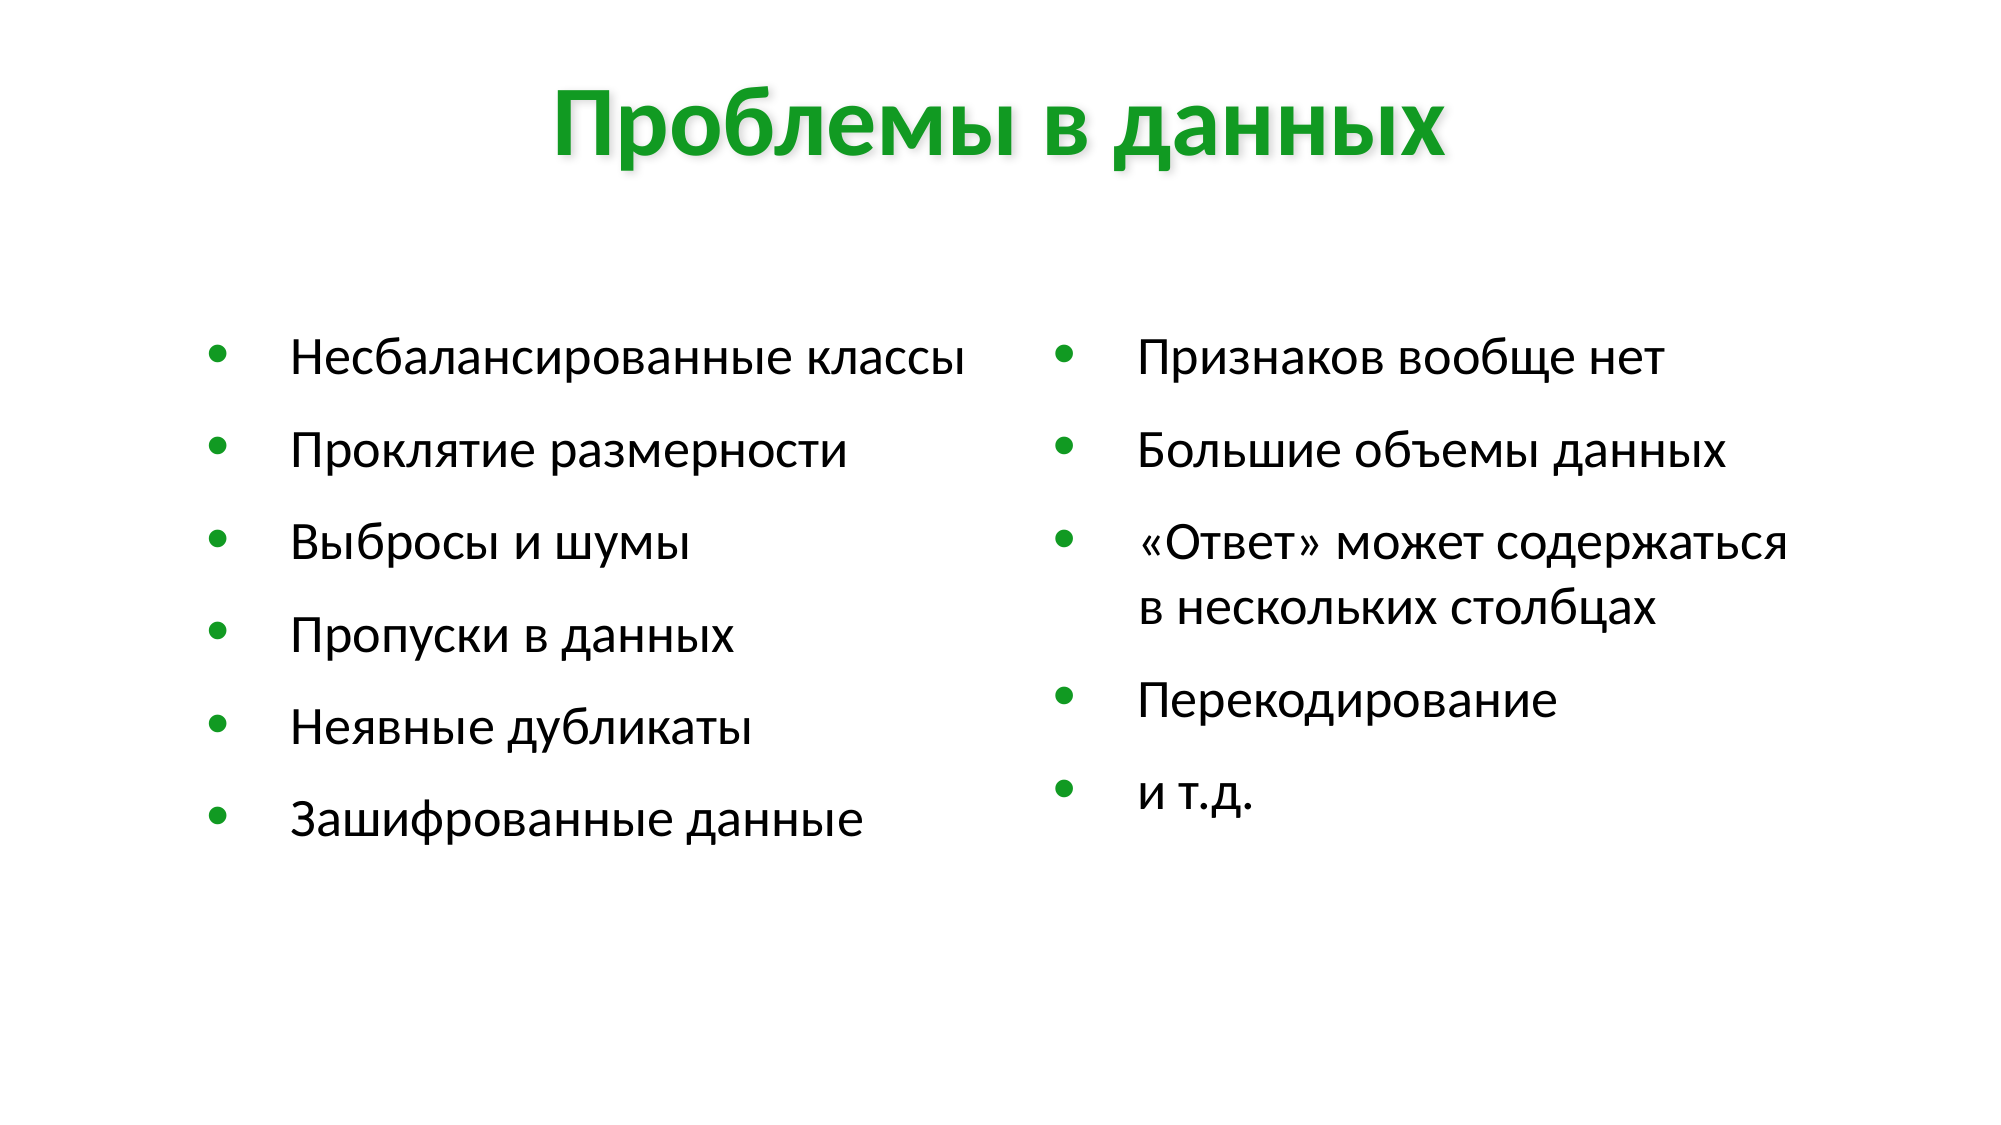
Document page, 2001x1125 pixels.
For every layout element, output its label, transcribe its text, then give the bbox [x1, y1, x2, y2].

text_box Проблемы в данных [276, 47, 1724, 183]
text_box Несбалансированные классы Проклятие размерности Выбросы и шумы Пропуски в данных Неявные дубликаты Зашифрованные данные [191, 313, 1017, 883]
text_box Признаков вообще нет Большие объемы данных «Ответ» может содержаться в нескольких столбцах Перекодирование и т.д. [1038, 313, 1864, 828]
